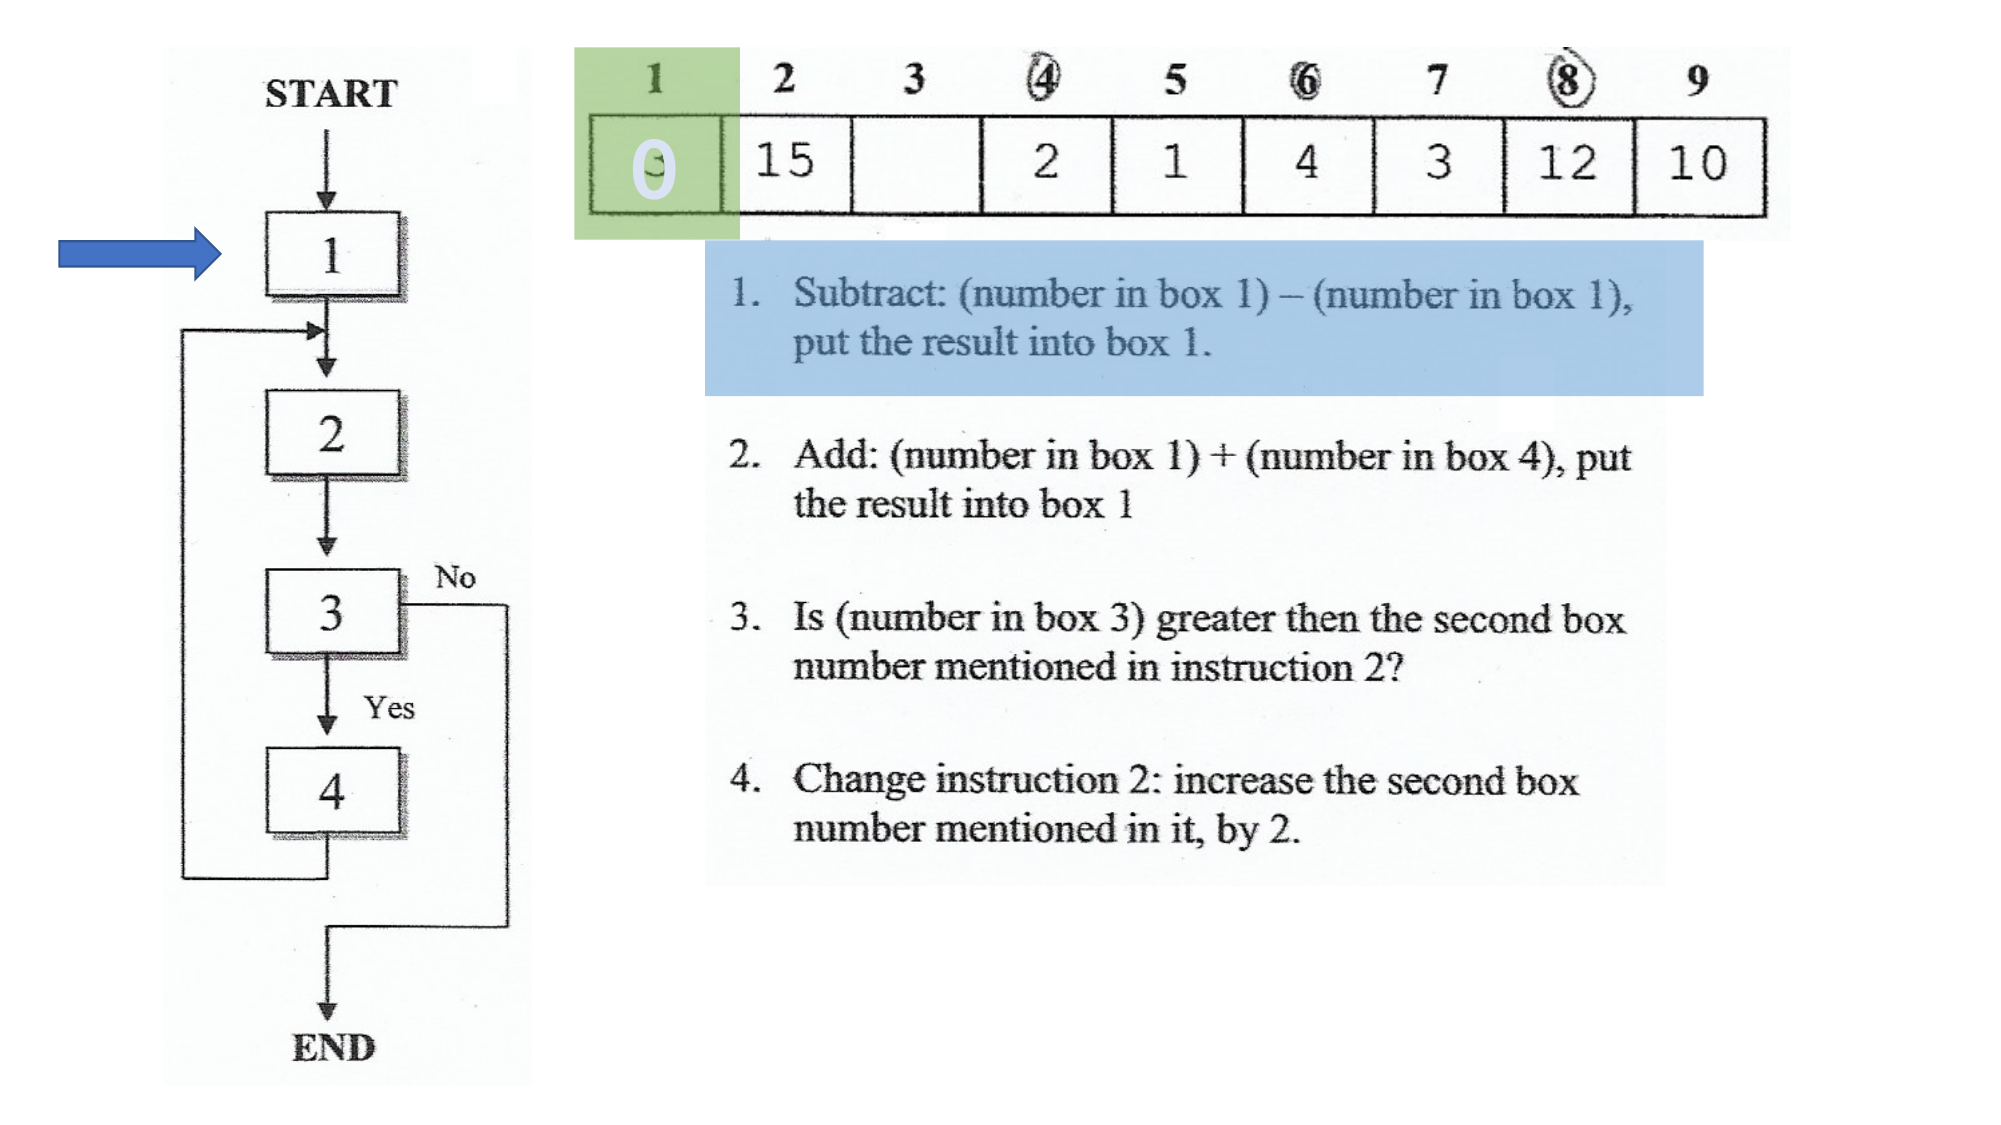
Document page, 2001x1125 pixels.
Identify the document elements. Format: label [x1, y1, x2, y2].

text_box [58, 240, 163, 268]
text_box [705, 241, 1704, 397]
picture [704, 247, 1666, 886]
picture [163, 47, 532, 1086]
text_box [574, 47, 579, 240]
picture [579, 47, 1791, 241]
